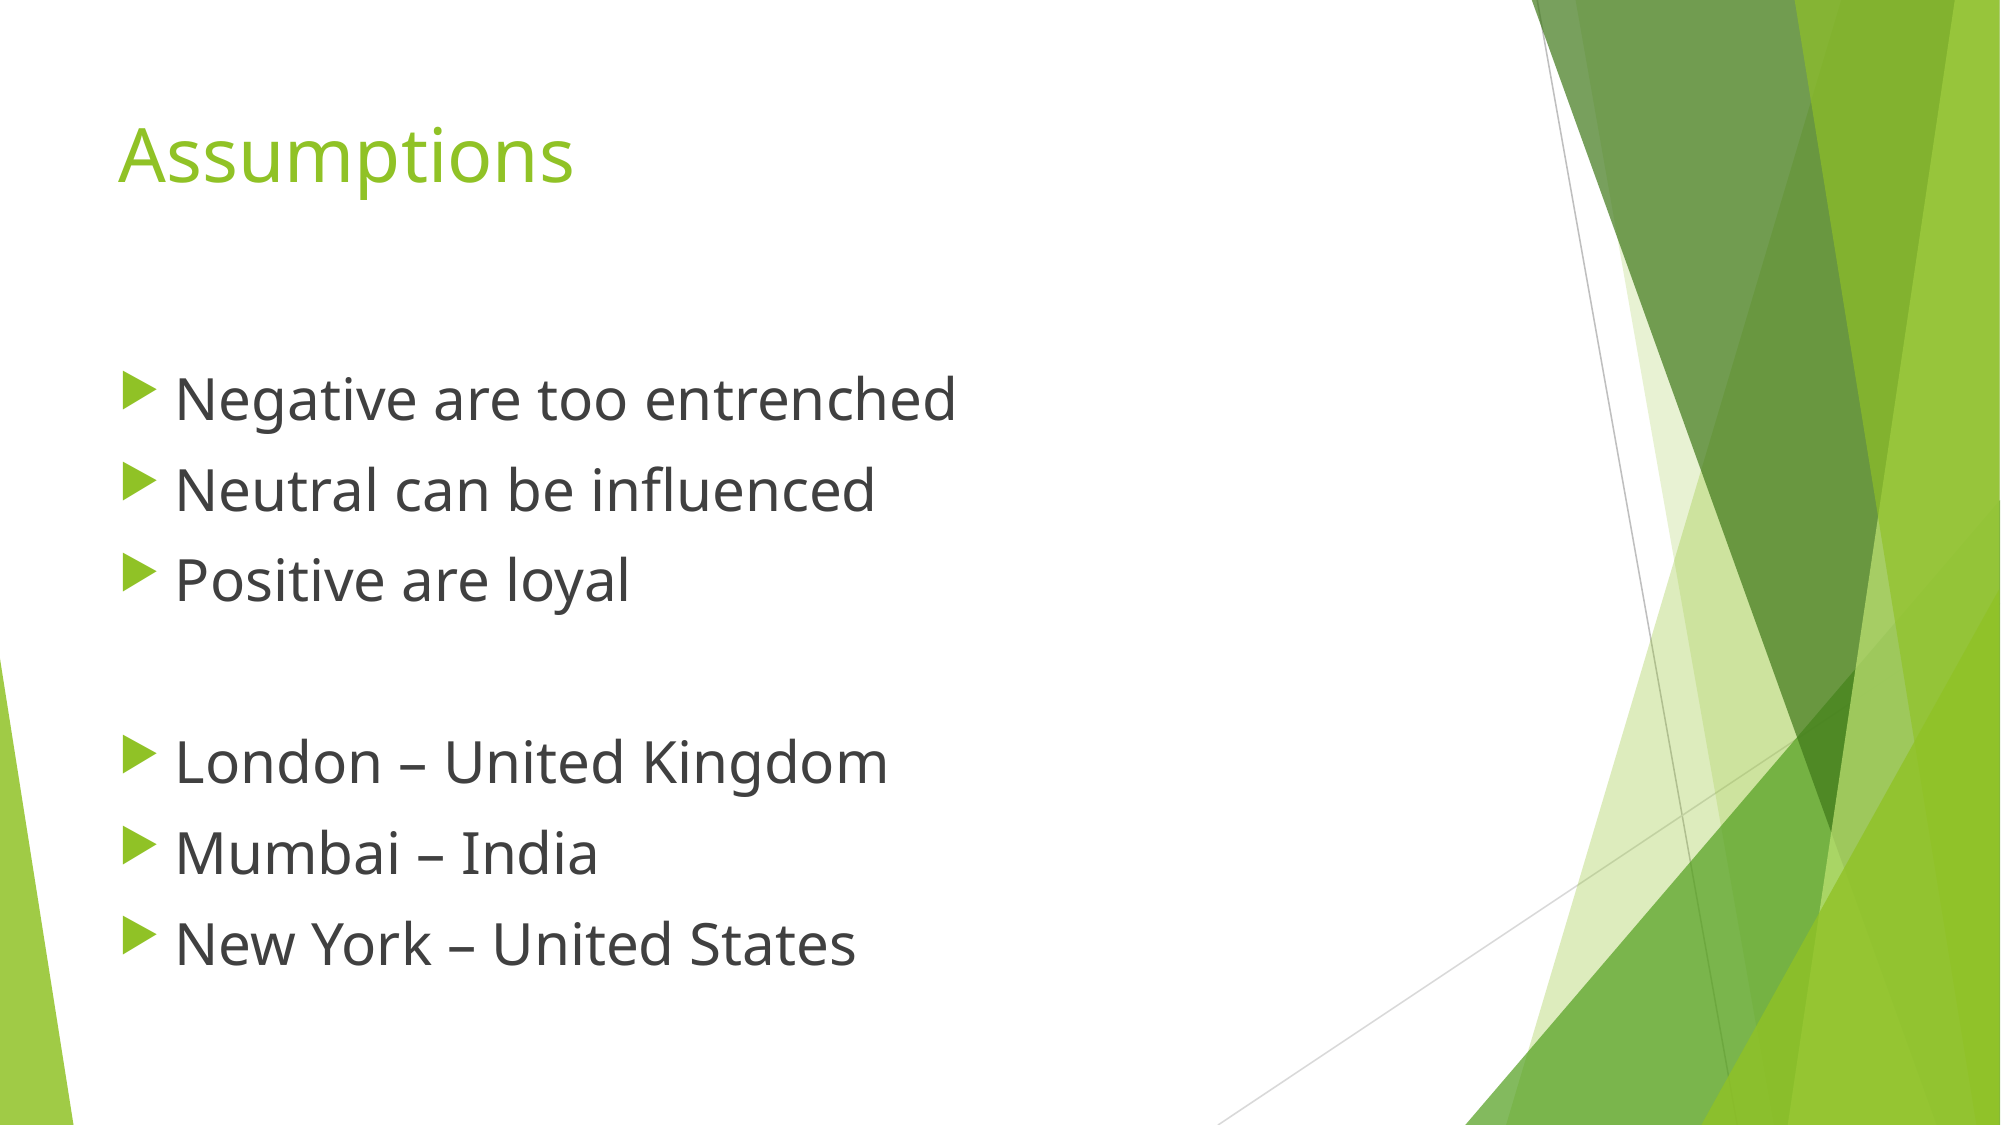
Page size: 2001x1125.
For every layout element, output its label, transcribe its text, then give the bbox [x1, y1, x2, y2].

title Assumptions [110, 99, 1522, 318]
list Negative are too entrenched Neutral can be influenced Positive are loyal London – United Kingdom Mumbai – India New York – United States [110, 353, 1522, 992]
